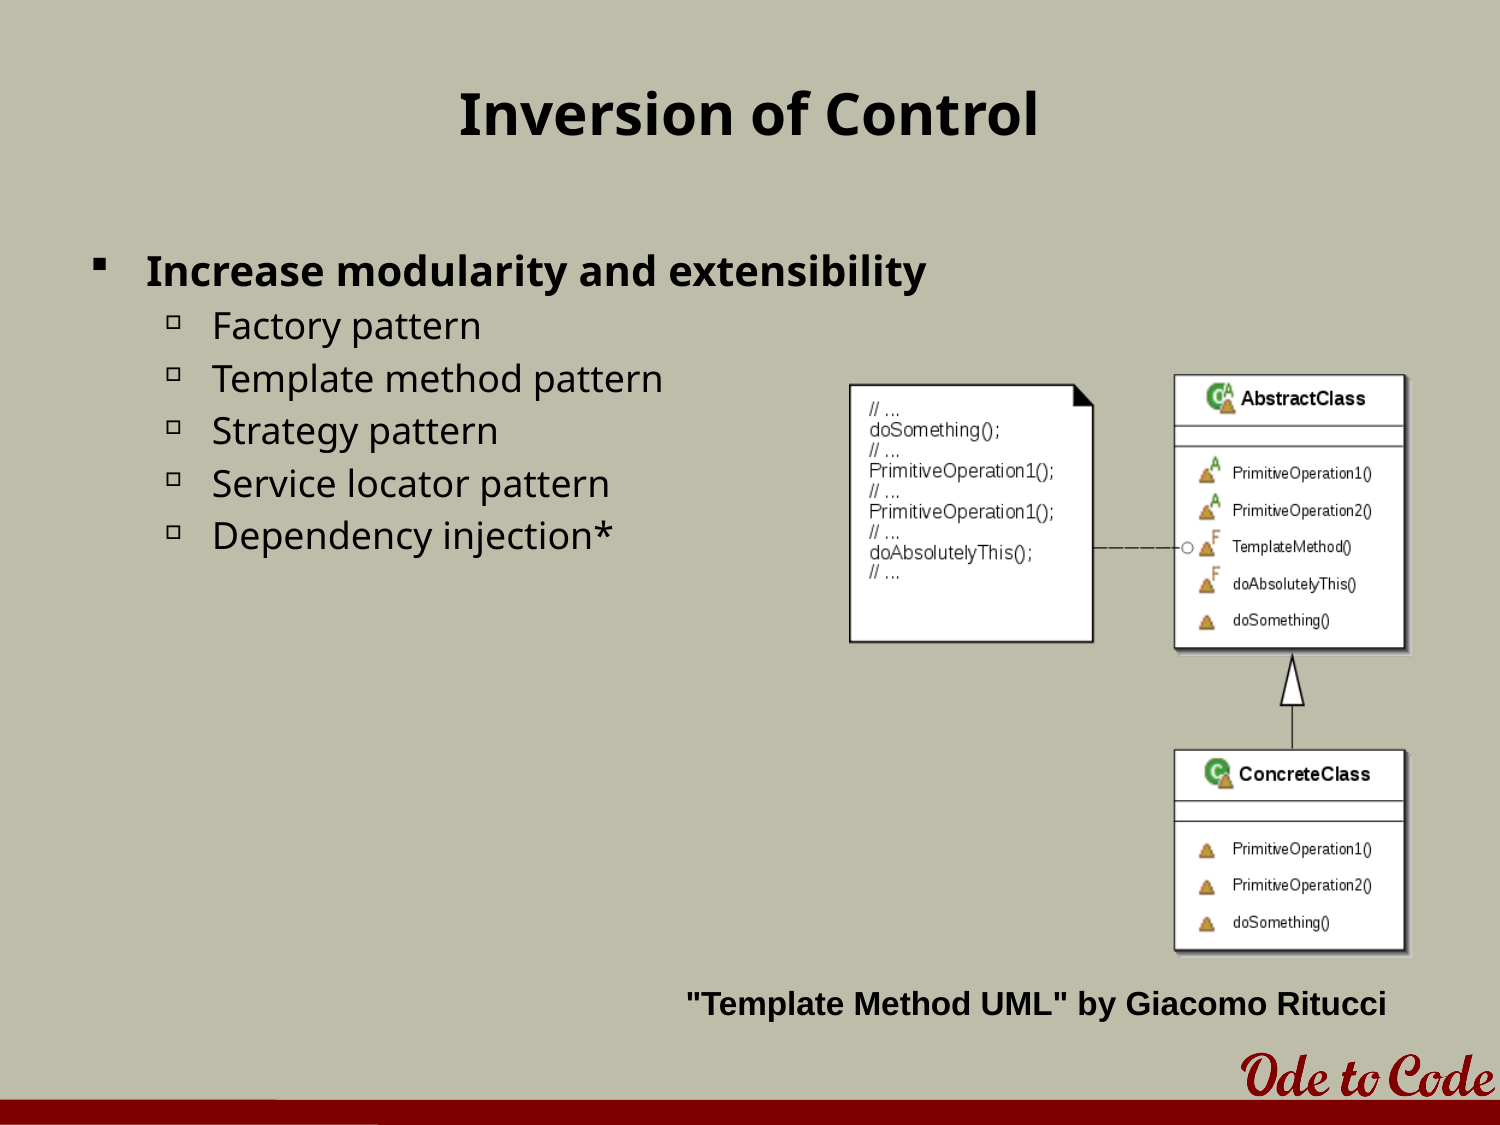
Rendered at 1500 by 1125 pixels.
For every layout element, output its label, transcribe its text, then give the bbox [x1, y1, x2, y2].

picture [1187, 975, 1500, 1125]
picture [849, 374, 1412, 958]
title Inversion of Control [74, 49, 1426, 176]
list Increase modularity and extensibility Factory pattern Template method pattern Strategy pattern Service locator pattern Dependency injection* [74, 237, 1426, 976]
text_box "Template Method UML" by Giacomo Ritucci [661, 974, 1412, 1030]
